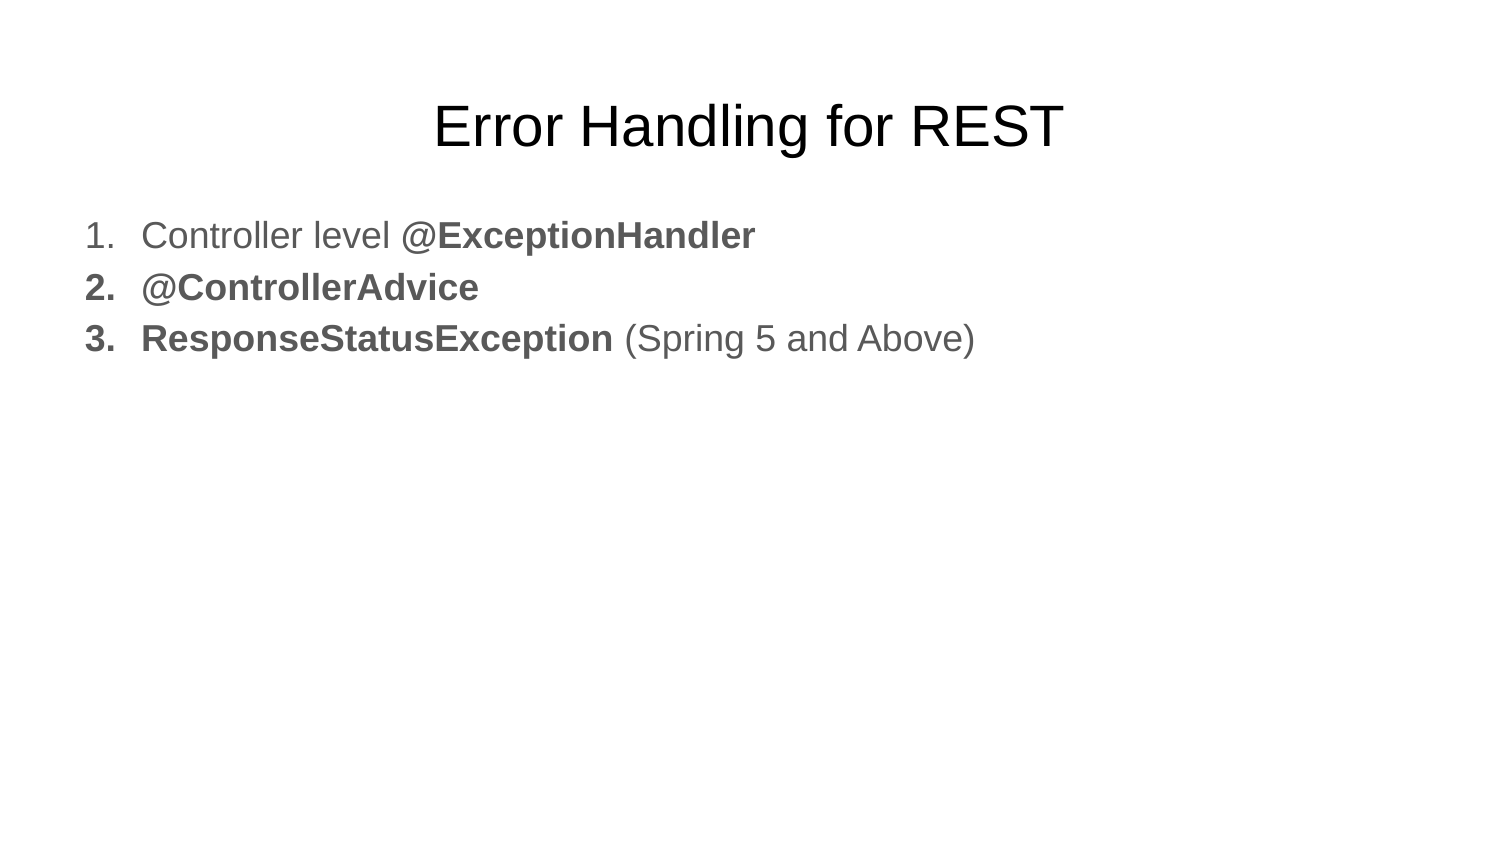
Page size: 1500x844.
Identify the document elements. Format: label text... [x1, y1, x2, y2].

list Controller level @ExceptionHandler @ControllerAdvice ResponseStatusException (Spring 5 and Above) [51, 189, 1449, 750]
title Error Handling for REST [51, 72, 1449, 167]
